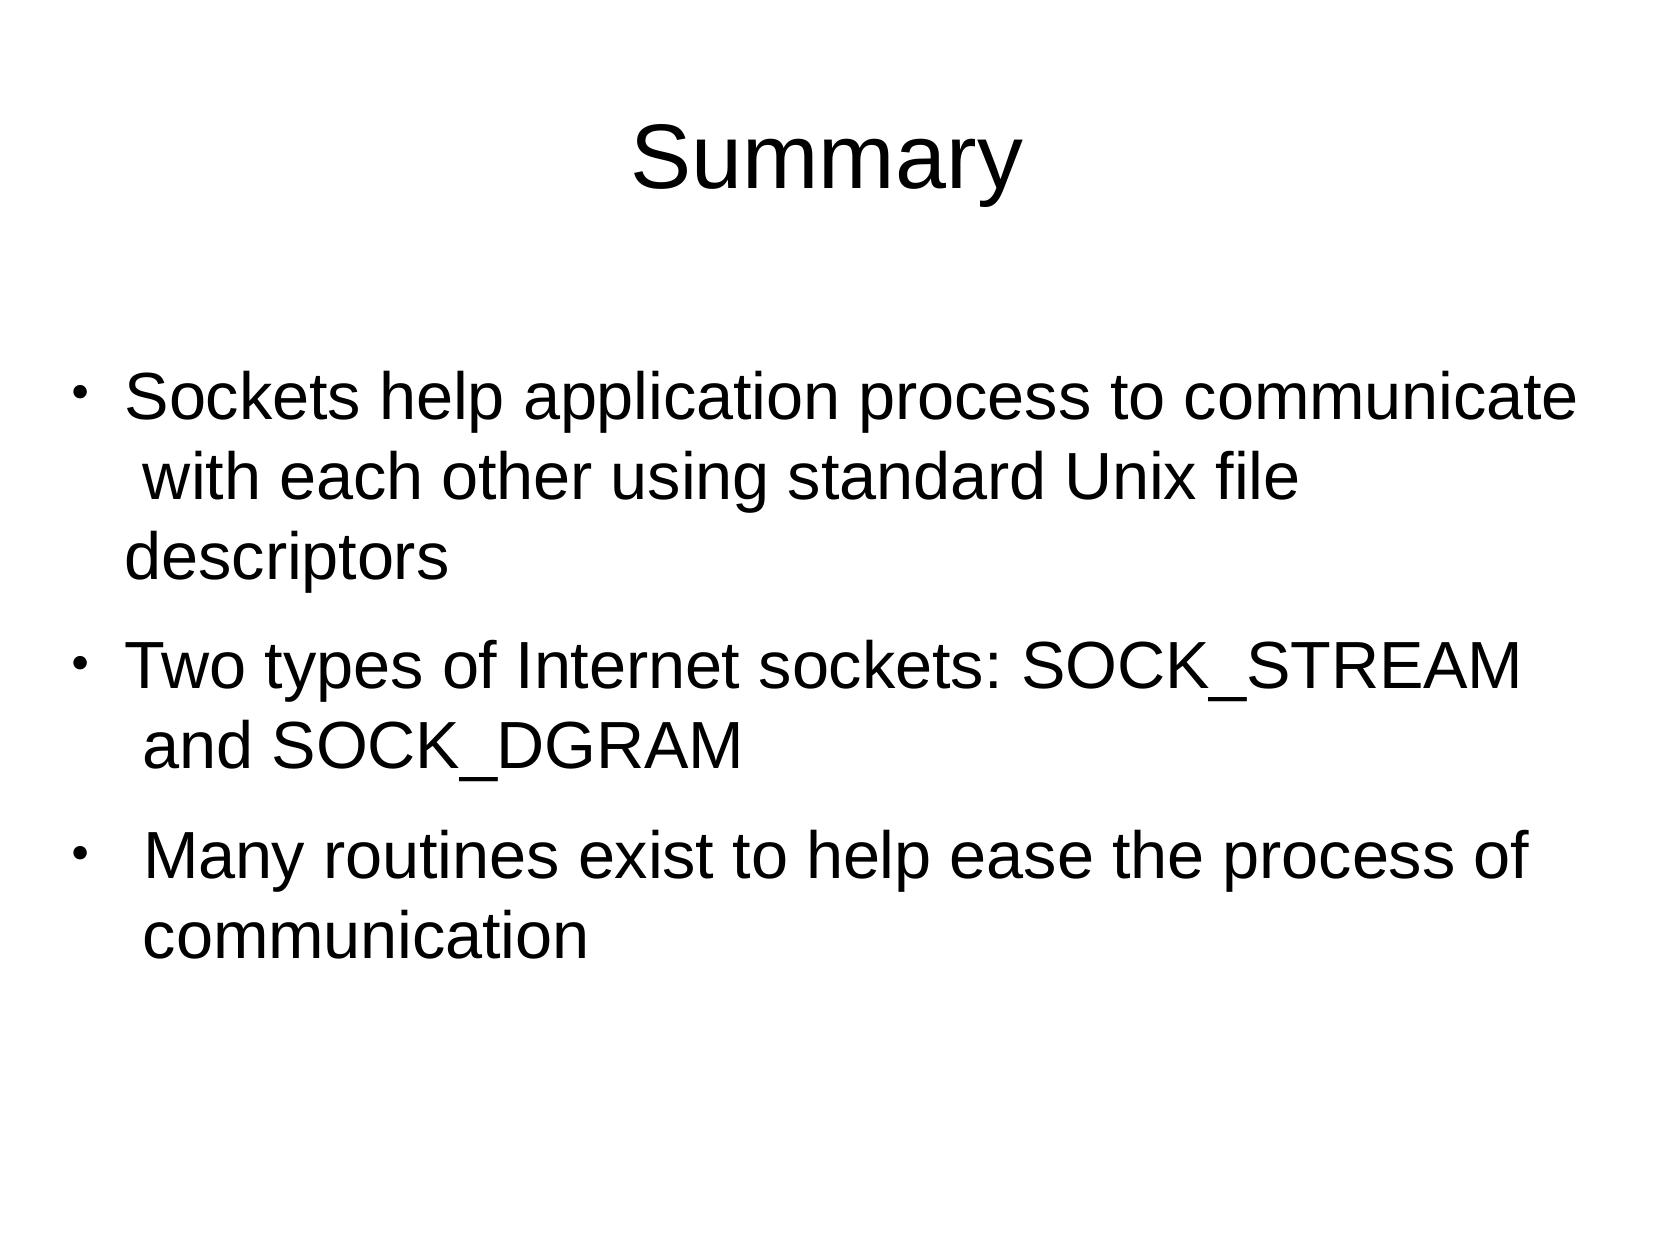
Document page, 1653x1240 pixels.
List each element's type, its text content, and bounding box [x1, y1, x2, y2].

title Summary [132, 0, 1519, 305]
text_box ● [69, 832, 98, 868]
text_box ● [69, 642, 98, 678]
text_box ● [69, 370, 98, 407]
text_box Sockets help application process to communicate with each other using standard Unix file descriptors Two types of Internet sockets: SOCK_STREAM and SOCK_DGRAM Many routines exist to help ease the process of communication [122, 352, 1584, 972]
